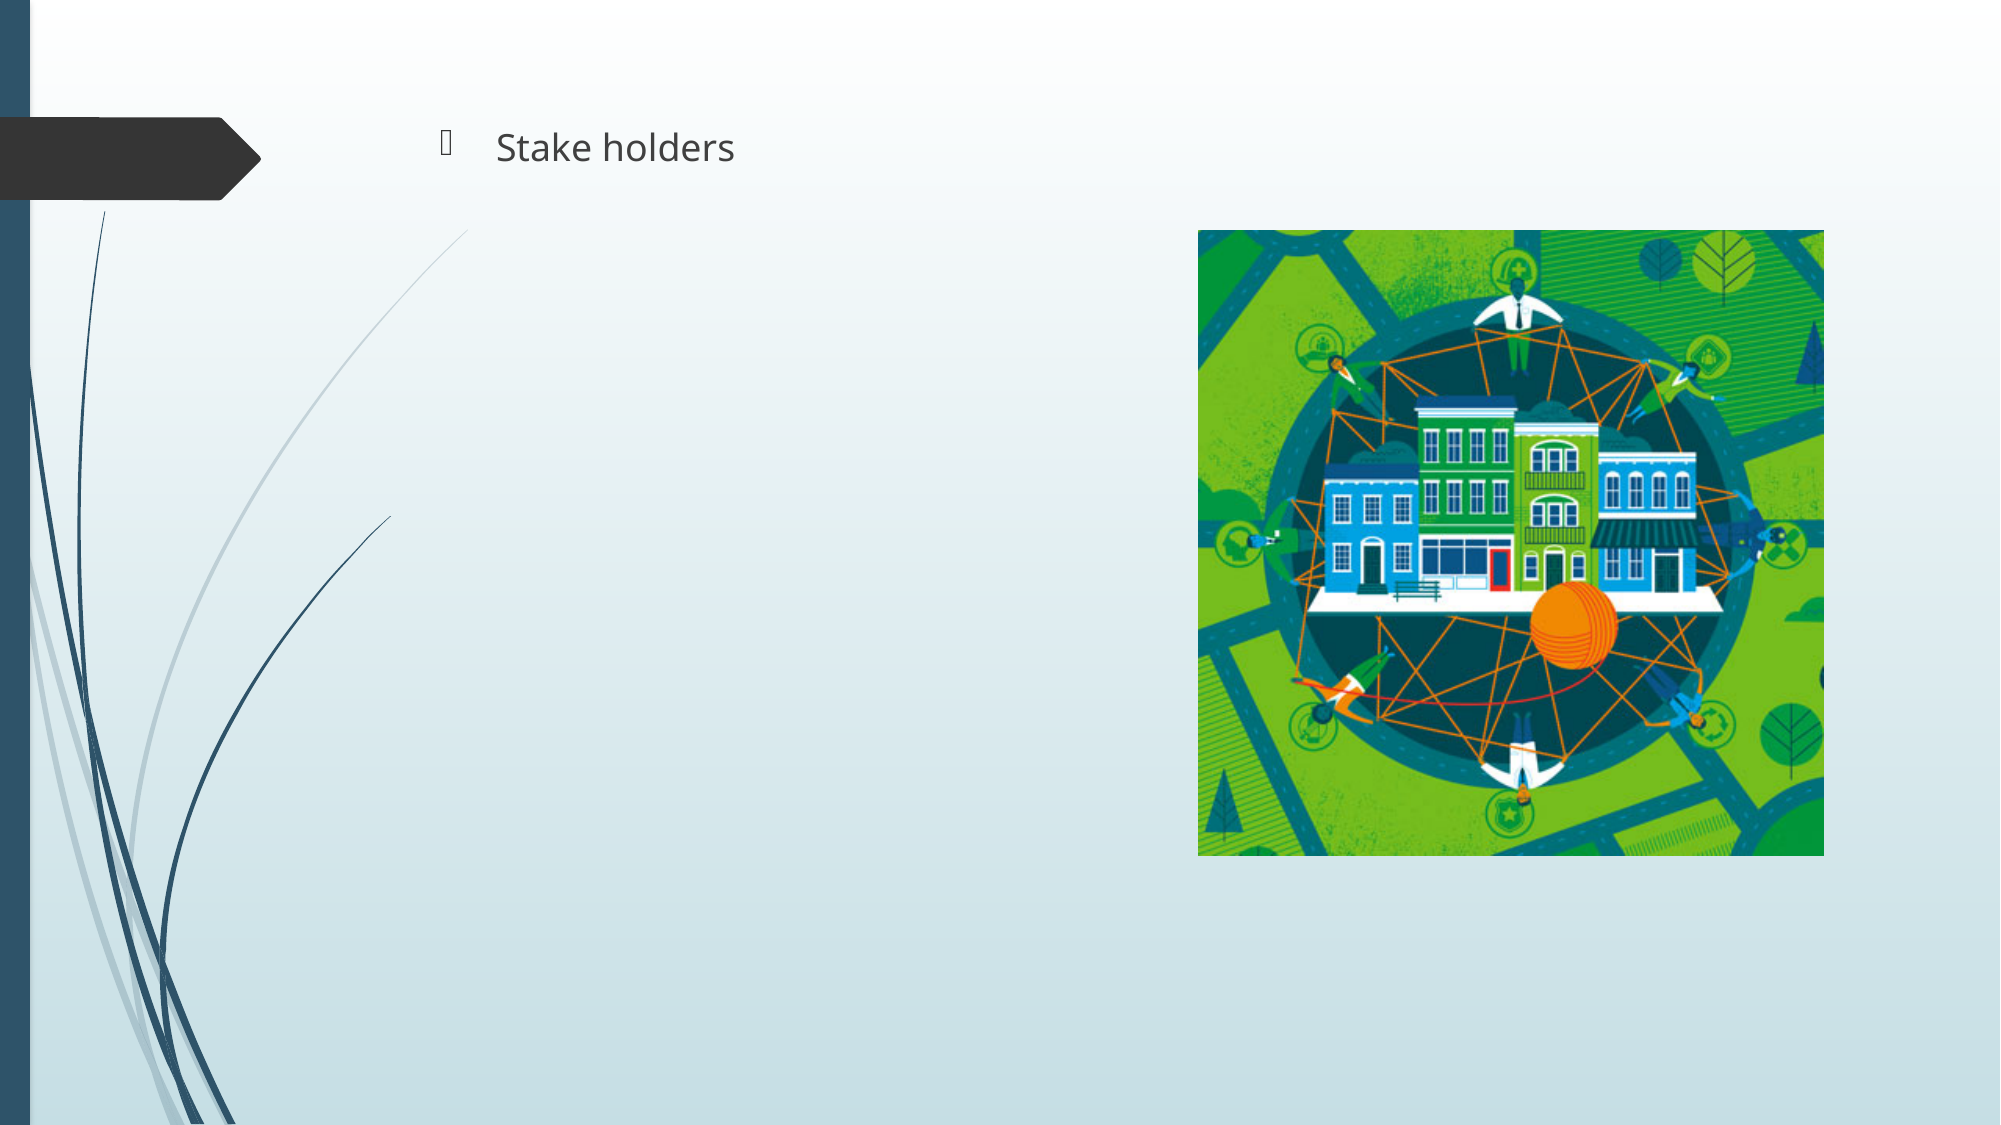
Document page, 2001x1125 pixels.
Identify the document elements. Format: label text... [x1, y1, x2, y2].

list Stake holders [424, 116, 1888, 970]
picture [1198, 230, 1825, 856]
